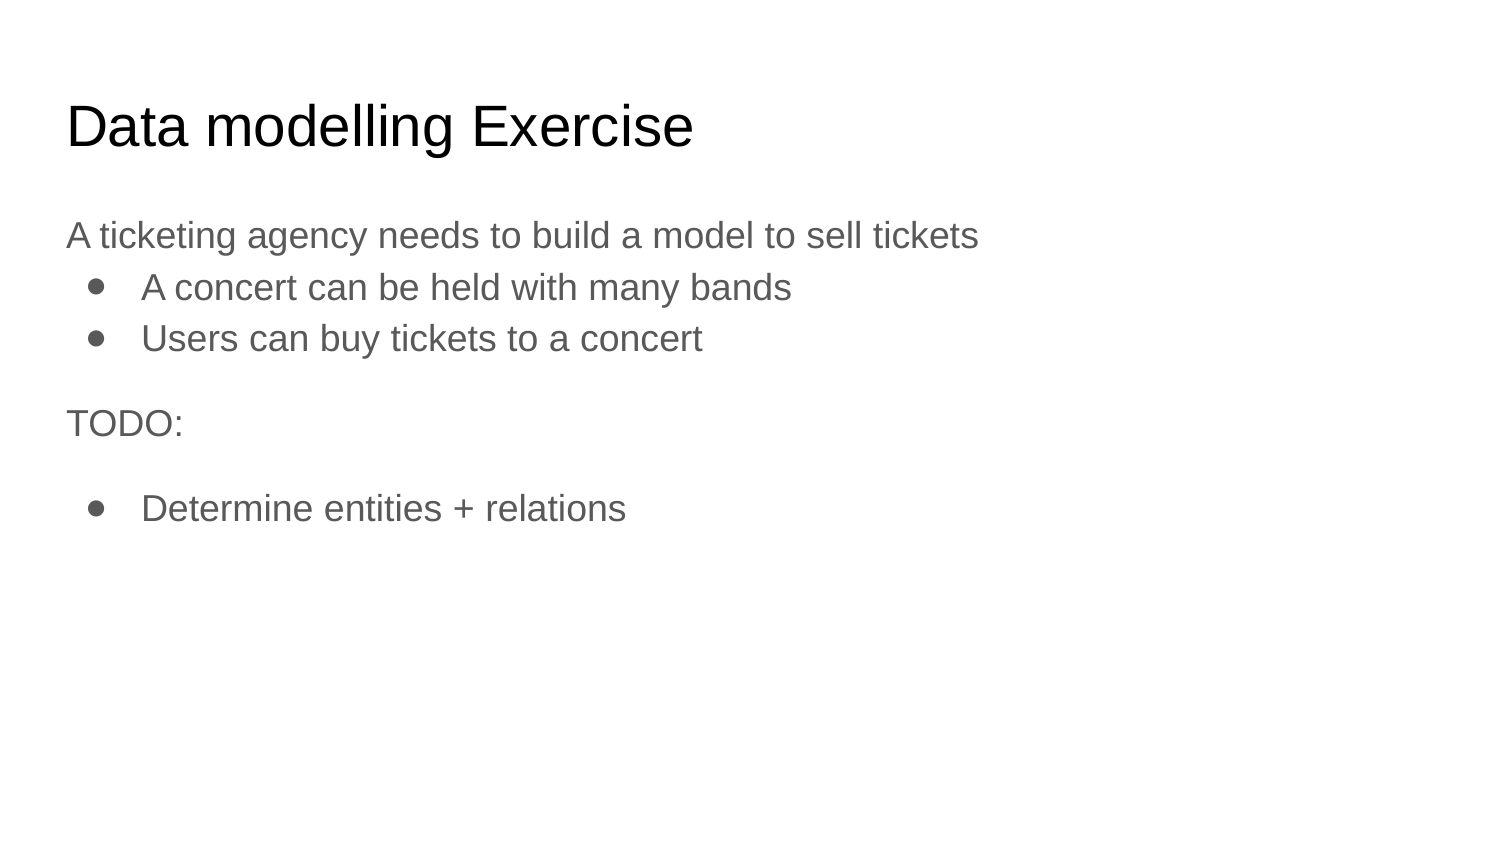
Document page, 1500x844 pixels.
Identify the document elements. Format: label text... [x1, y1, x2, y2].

list A ticketing agency needs to build a model to sell tickets A concert can be held with many bands Users can buy tickets to a concert TODO: Determine entities + relations [51, 189, 1449, 750]
title Data modelling Exercise [51, 72, 1449, 167]
